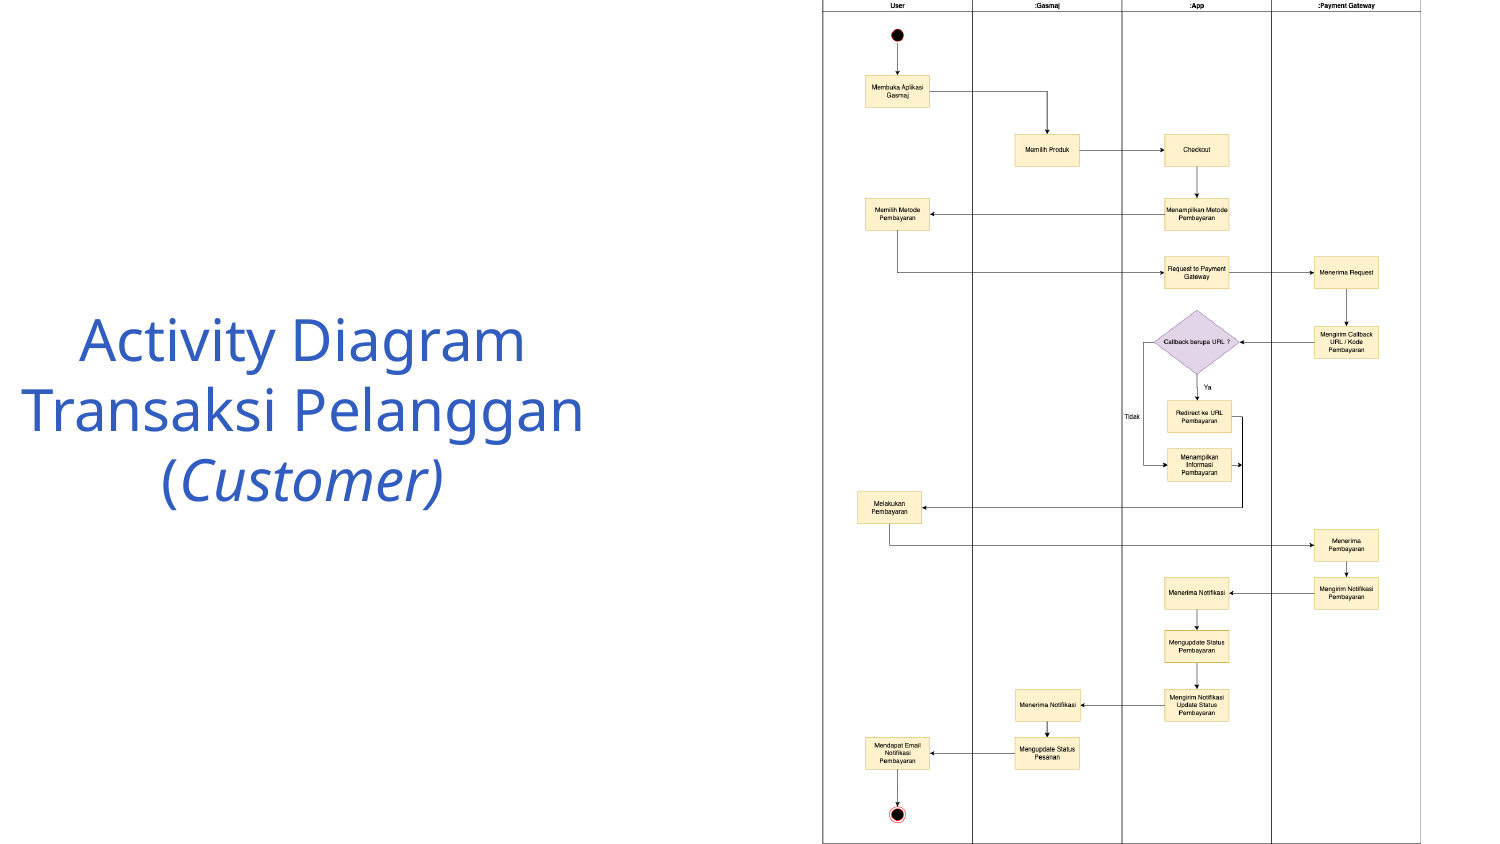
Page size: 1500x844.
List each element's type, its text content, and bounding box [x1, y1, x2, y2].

title Activity Diagram Transaksi Pelanggan (Customer) [0, 341, 607, 476]
picture [822, 0, 1421, 844]
